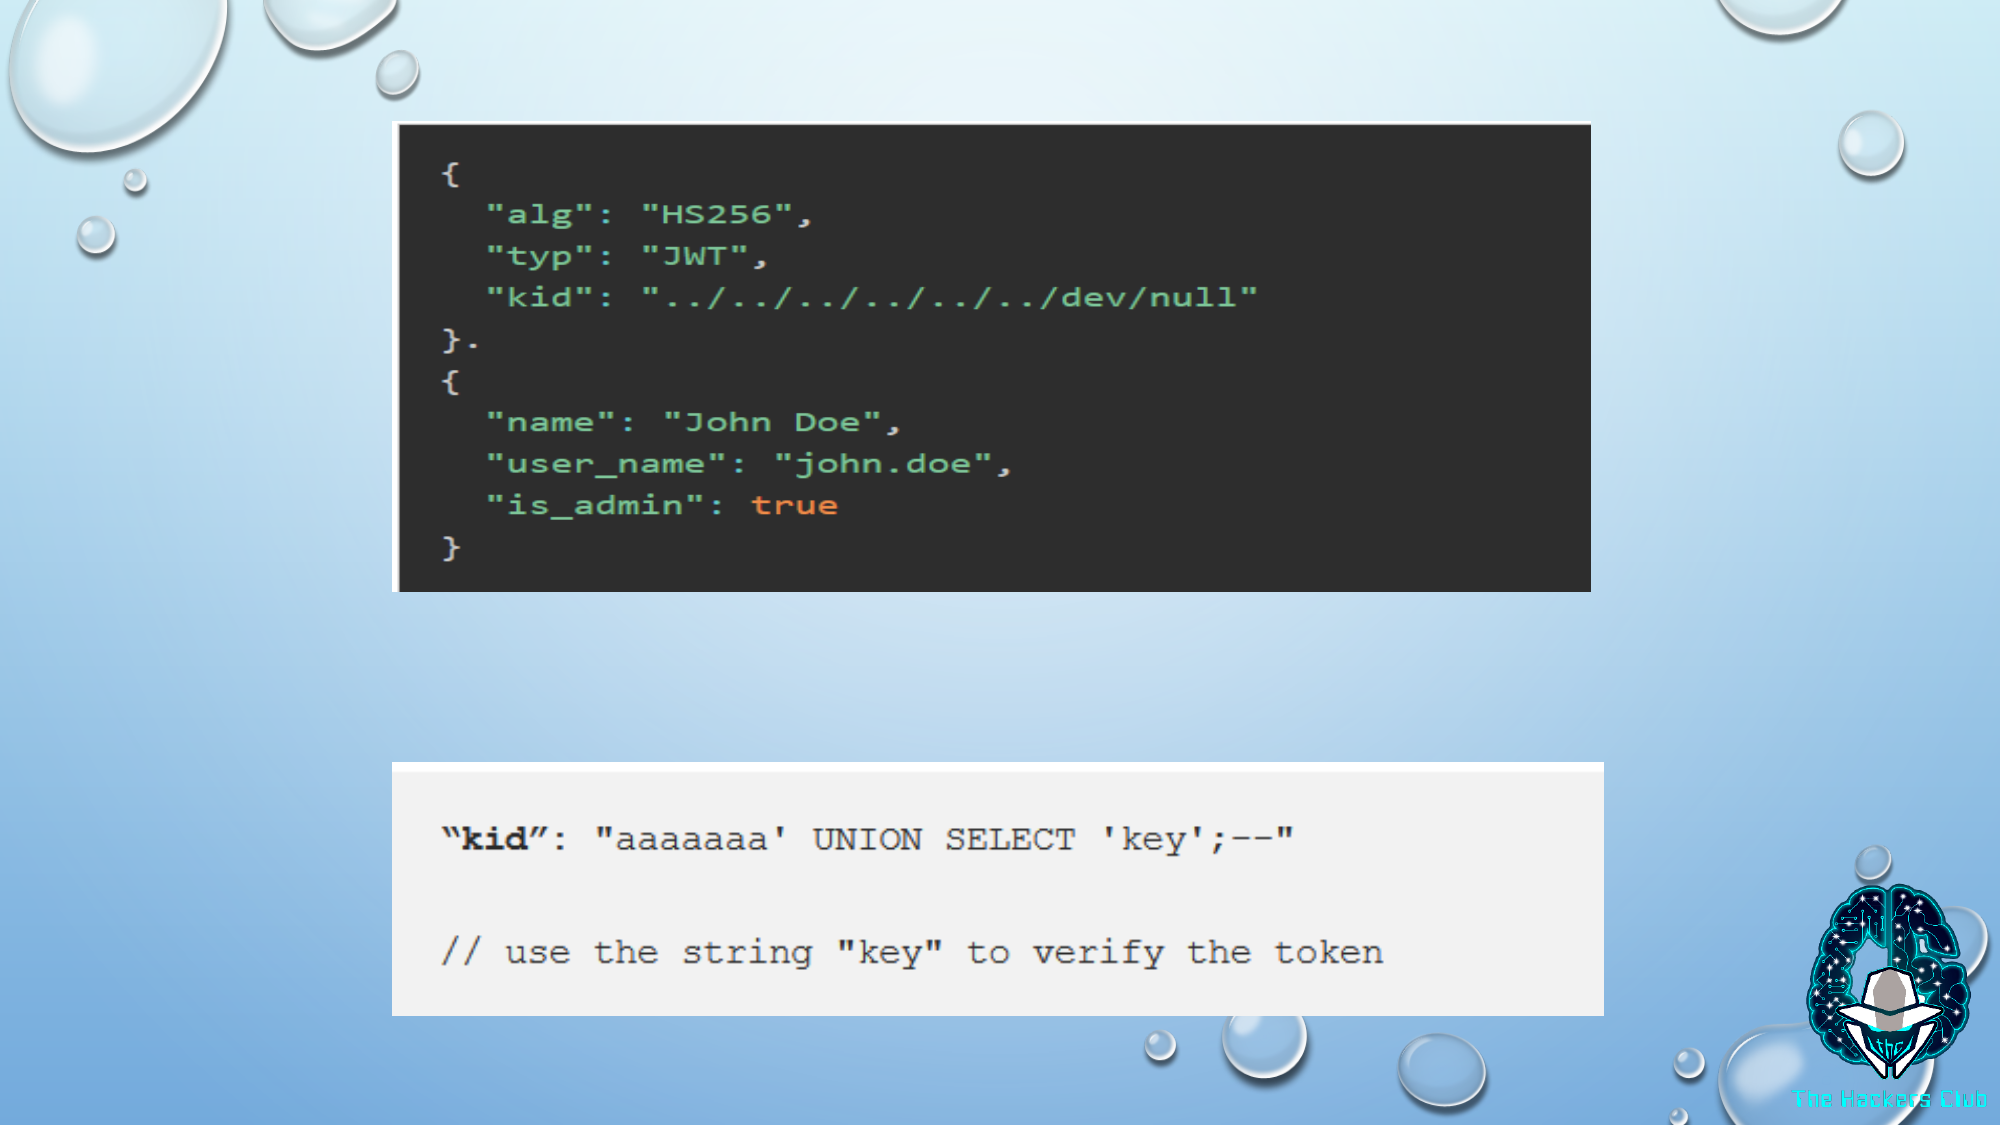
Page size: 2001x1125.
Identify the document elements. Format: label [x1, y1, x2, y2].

picture [0, 0, 2000, 1125]
text_box [152, 223, 1778, 805]
